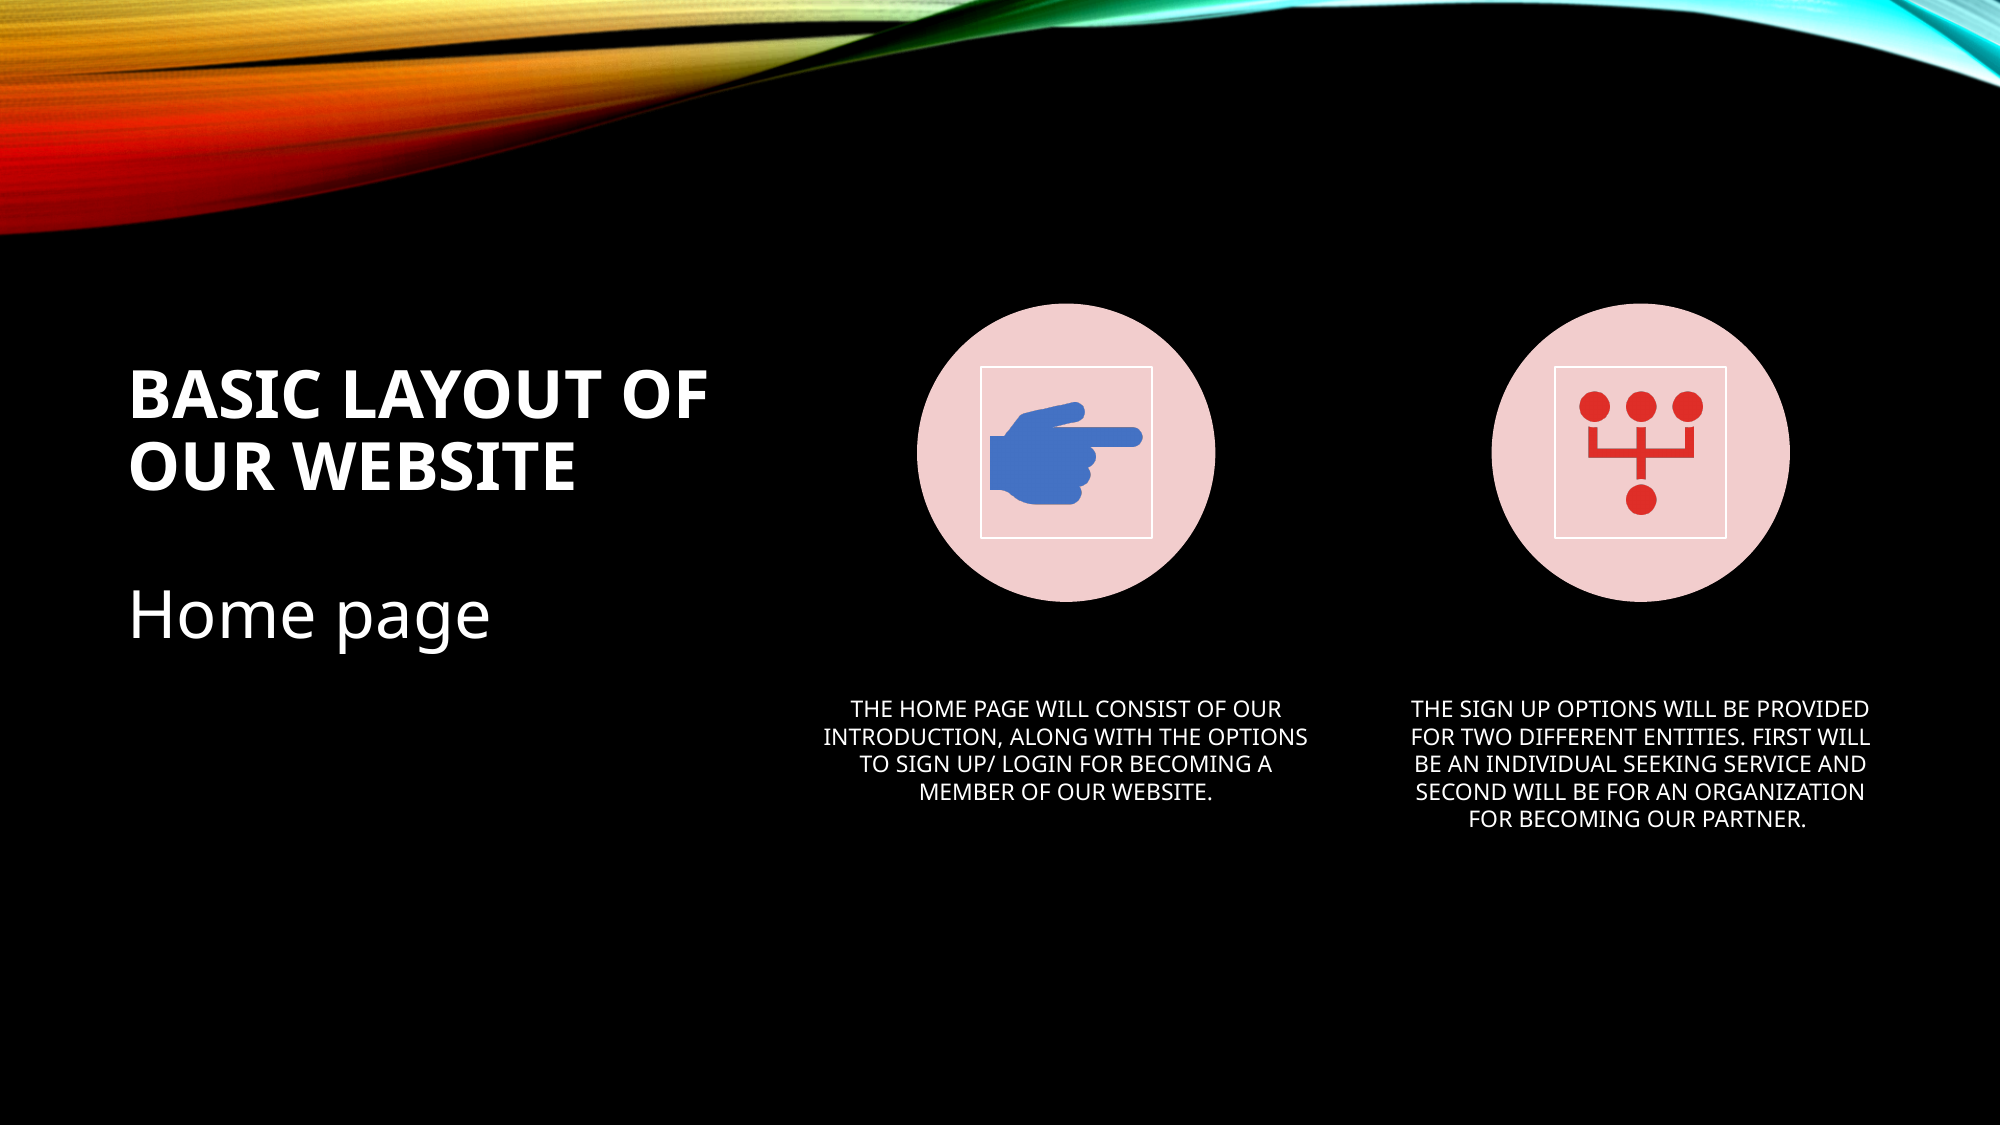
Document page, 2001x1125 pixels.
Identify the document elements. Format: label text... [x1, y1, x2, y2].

title Basic layout of our website [112, 249, 788, 512]
picture [0, 0, 2000, 237]
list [819, 122, 1888, 1021]
list Home page [112, 512, 788, 1021]
